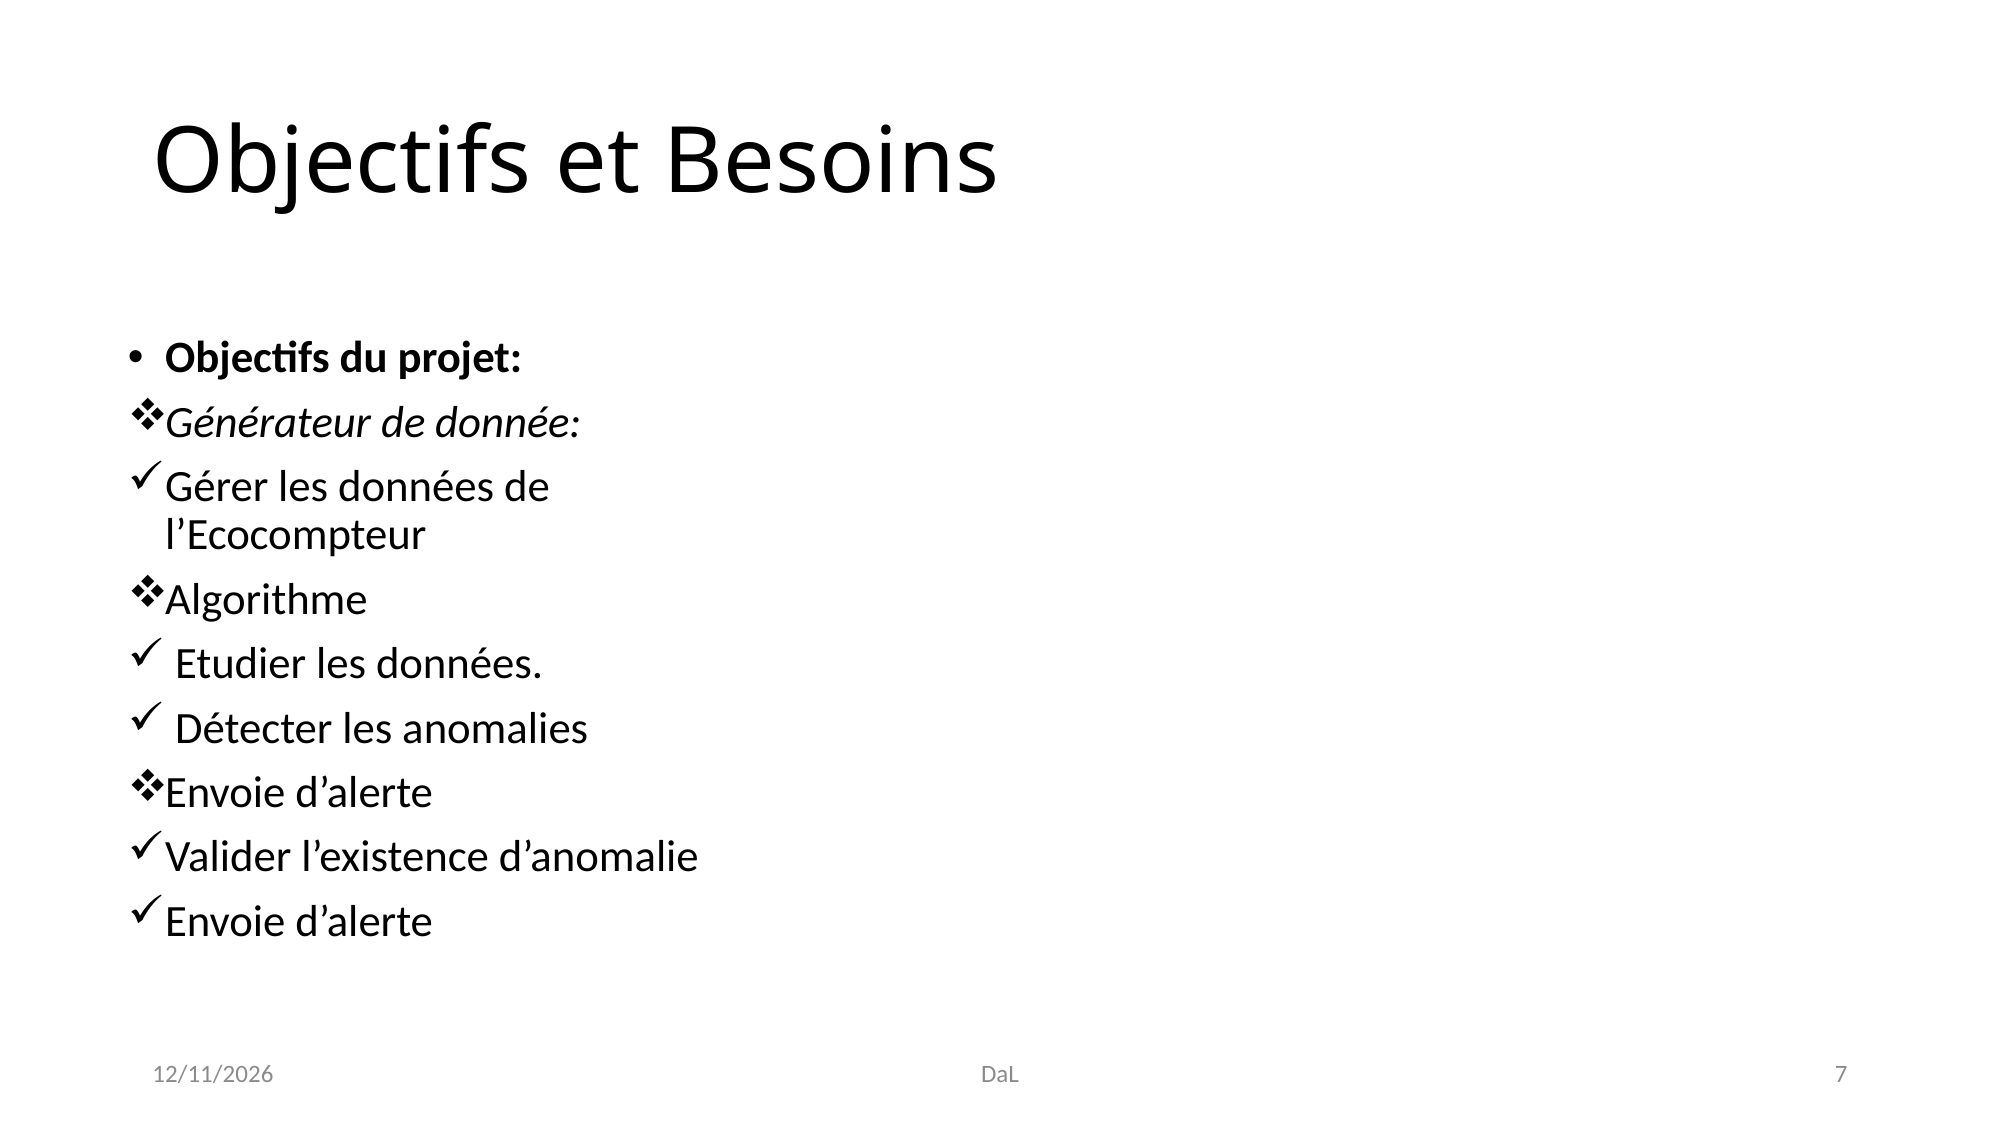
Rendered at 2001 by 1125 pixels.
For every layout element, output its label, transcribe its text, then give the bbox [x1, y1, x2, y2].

list Objectifs du projet: Générateur de donnée: Gérer les données de l’Ecocompteur Algorithme Etudier les données. Détecter les anomalies Envoie d’alerte Valider l’existence d’anomalie Envoie d’alerte [112, 257, 751, 958]
title Objectifs et Besoins [137, 53, 1863, 272]
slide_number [137, 1042, 588, 1103]
slide_number 7 [1412, 1042, 1863, 1103]
footer DaL [662, 1042, 1338, 1103]
